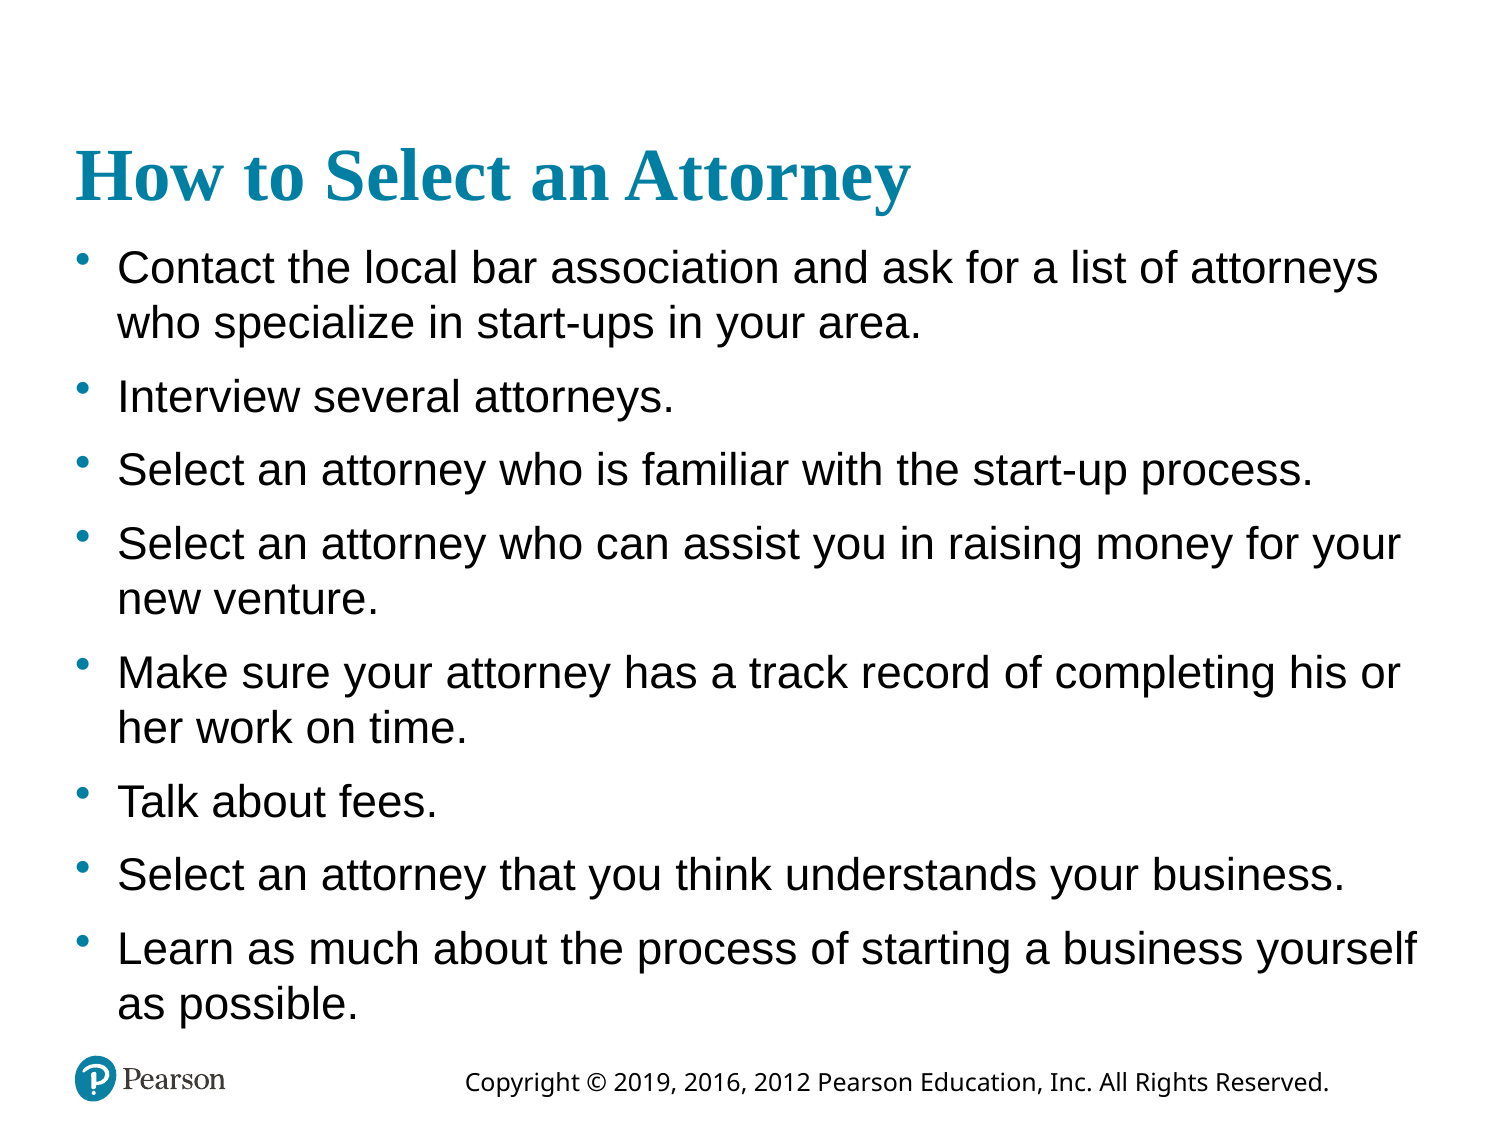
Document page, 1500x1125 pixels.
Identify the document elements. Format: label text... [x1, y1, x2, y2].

title How to Select an Attorney [75, 35, 1425, 216]
list Contact the local bar association and ask for a list of attorneys who specialize in start-ups in your area. Interview several attorneys. Select an attorney who is familiar with the start-up process. Select an attorney who can assist you in raising money for your new venture. Make sure your attorney has a track record of completing his or her work on time. Talk about fees. Select an attorney that you think understands your business. Learn as much about the process of starting a business yourself as possible. [75, 237, 1425, 1025]
